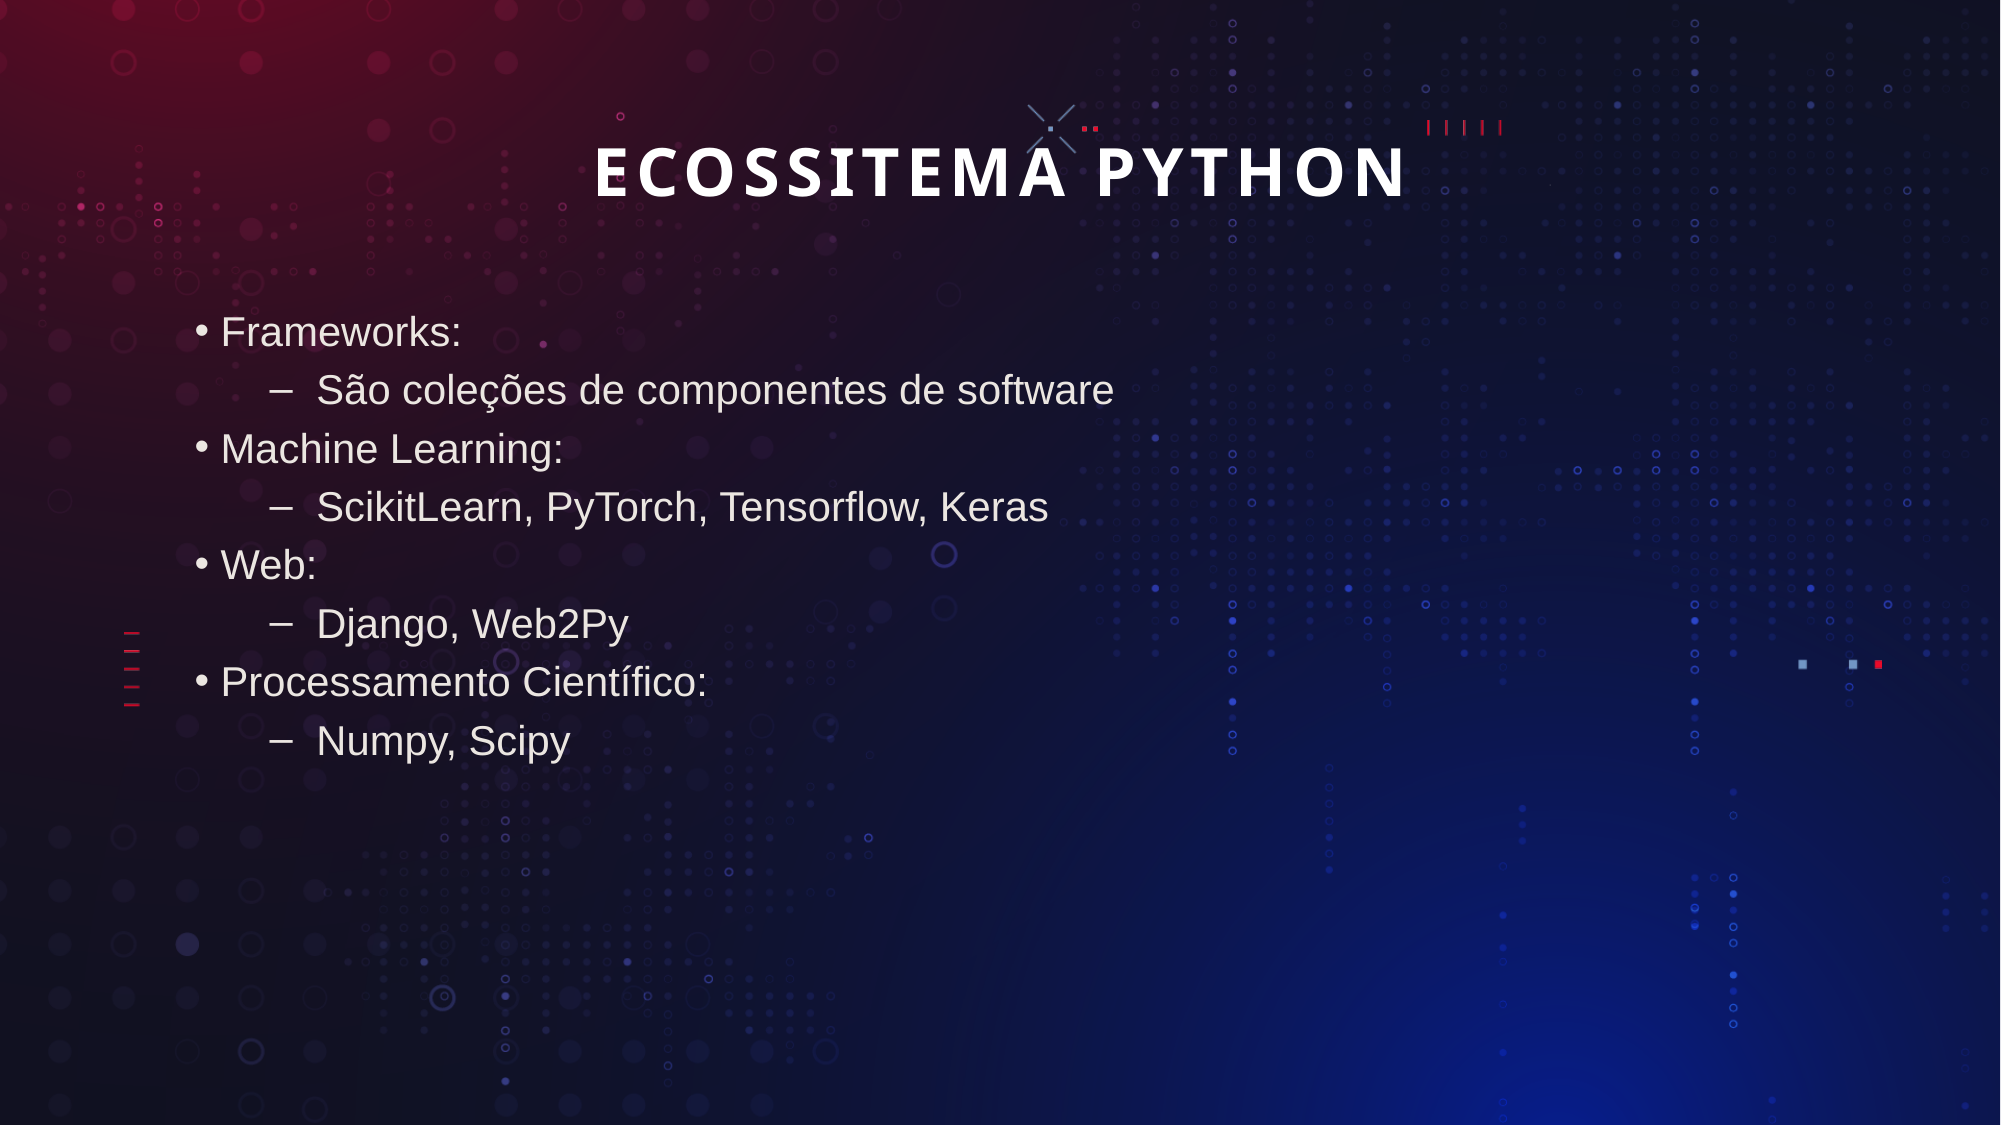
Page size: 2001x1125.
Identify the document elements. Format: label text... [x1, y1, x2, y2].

text_box Frameworks: São coleções de componentes de software Machine Learning: ScikitLearn, PyTorch, Tensorflow, Keras Web: Django, Web2Py Processamento Científico: Numpy, Scipy [179, 297, 1821, 771]
picture [0, 0, 2001, 1125]
title ECOSSITEMA PYTHON [421, 135, 1579, 219]
